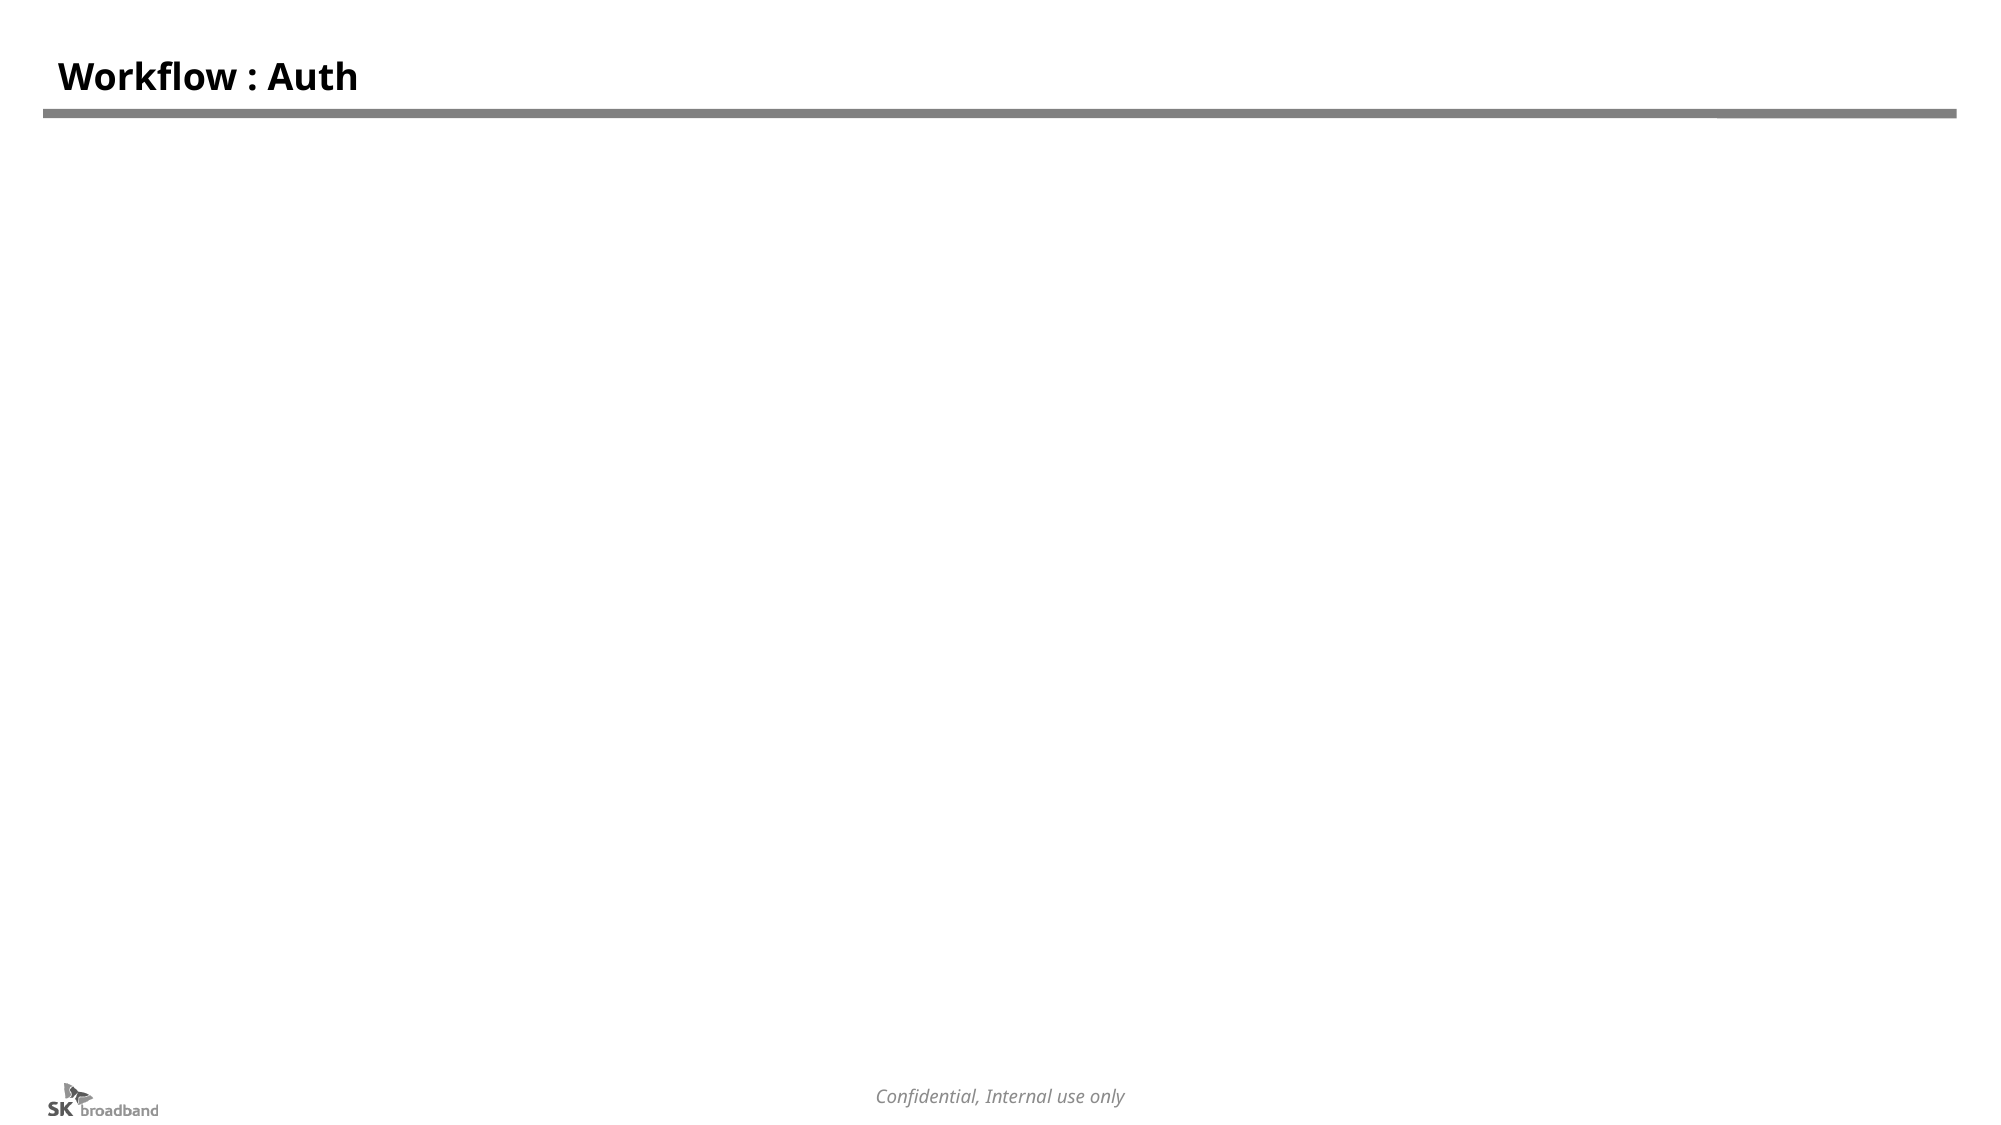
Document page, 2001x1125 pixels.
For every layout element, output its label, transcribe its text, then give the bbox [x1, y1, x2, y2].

title Workflow : Auth [43, 42, 1863, 114]
footer Confidential, Internal use only [375, 1084, 1625, 1107]
